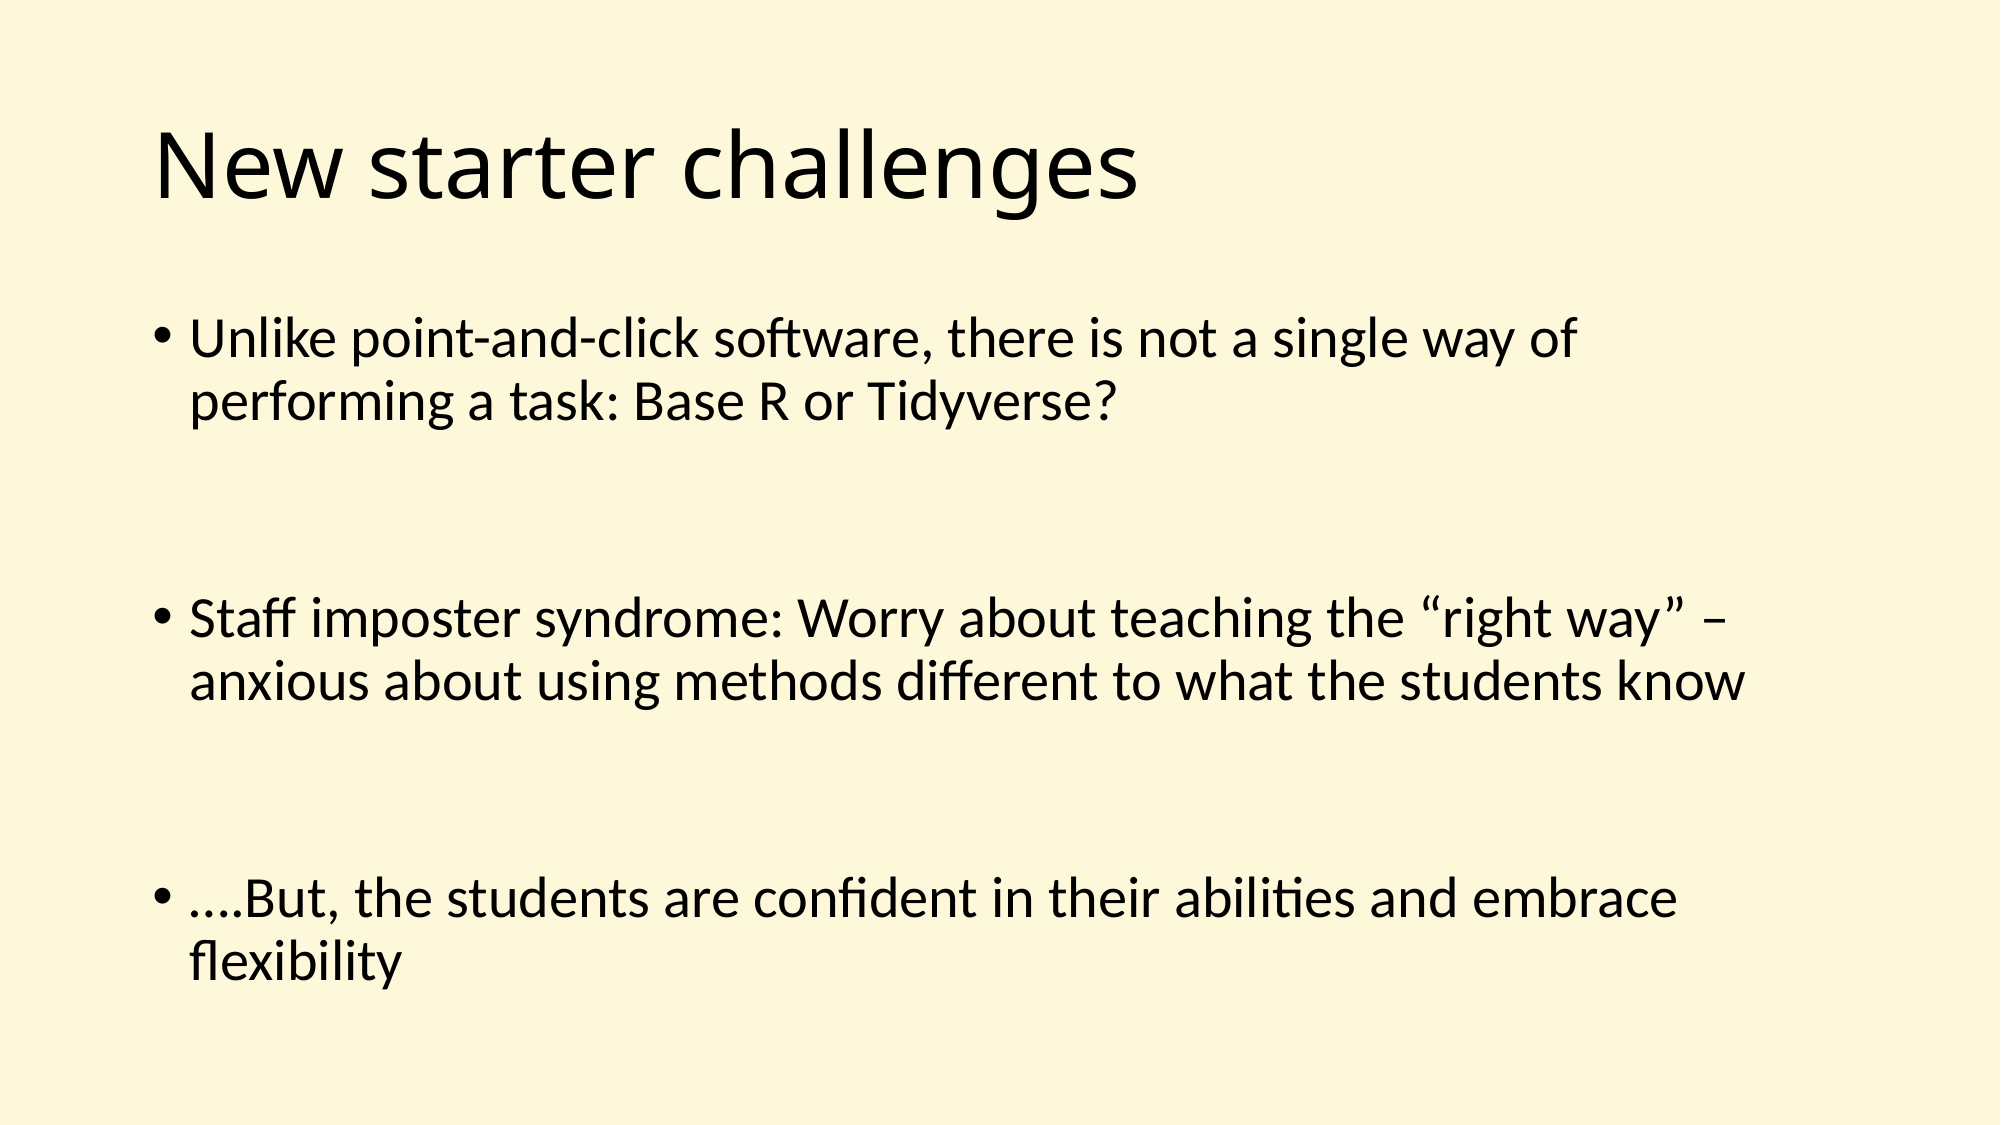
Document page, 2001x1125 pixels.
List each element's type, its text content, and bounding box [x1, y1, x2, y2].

title New starter challenges [137, 59, 1863, 278]
list Unlike point-and-click software, there is not a single way of performing a task: Base R or Tidyverse? Staff imposter syndrome: Worry about teaching the “right way” –anxious about using methods different to what the students know ….But, the students are confident in their abilities and embrace flexibility [137, 299, 1863, 1014]
